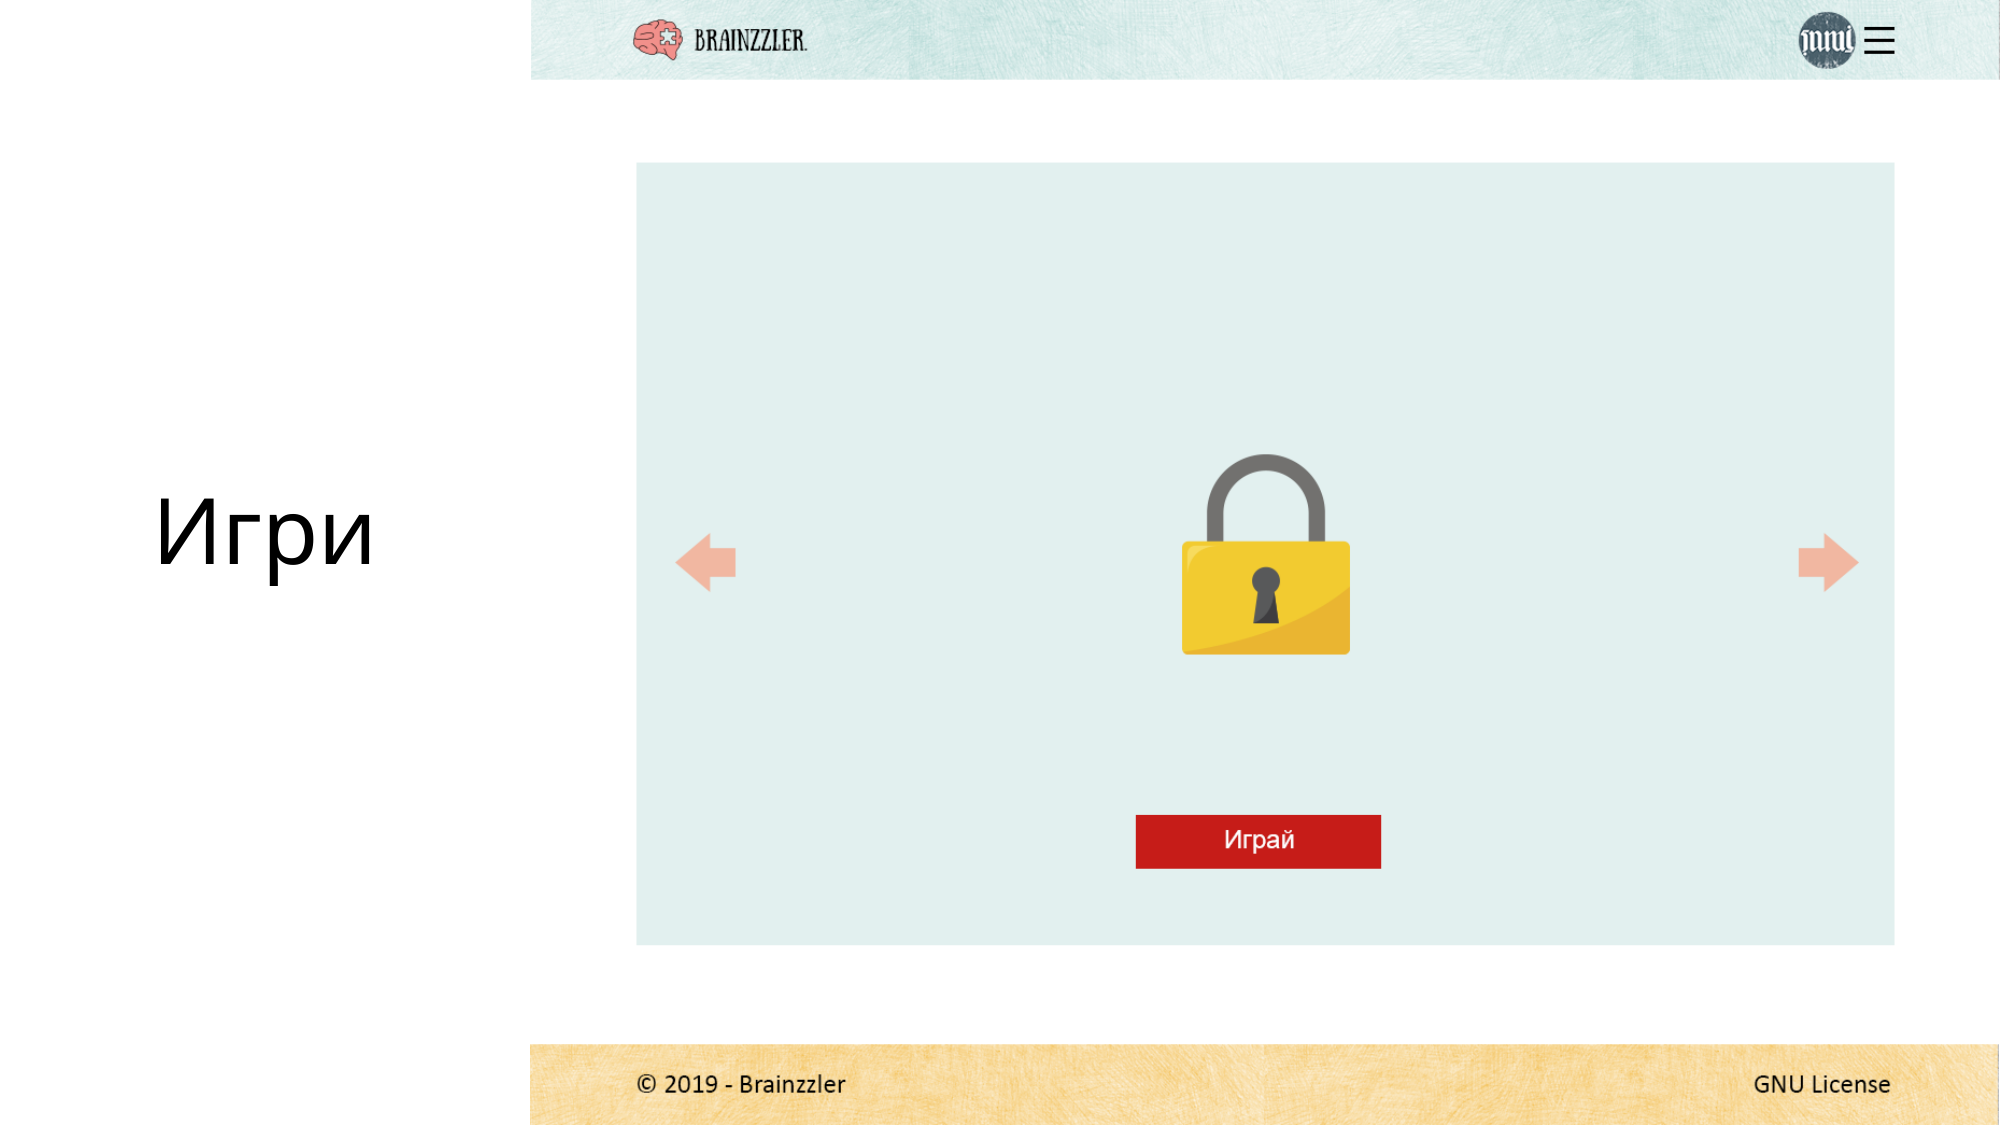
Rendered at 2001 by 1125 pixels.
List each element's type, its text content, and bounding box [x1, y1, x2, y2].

title Игри [137, 426, 530, 644]
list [530, 0, 2000, 1125]
